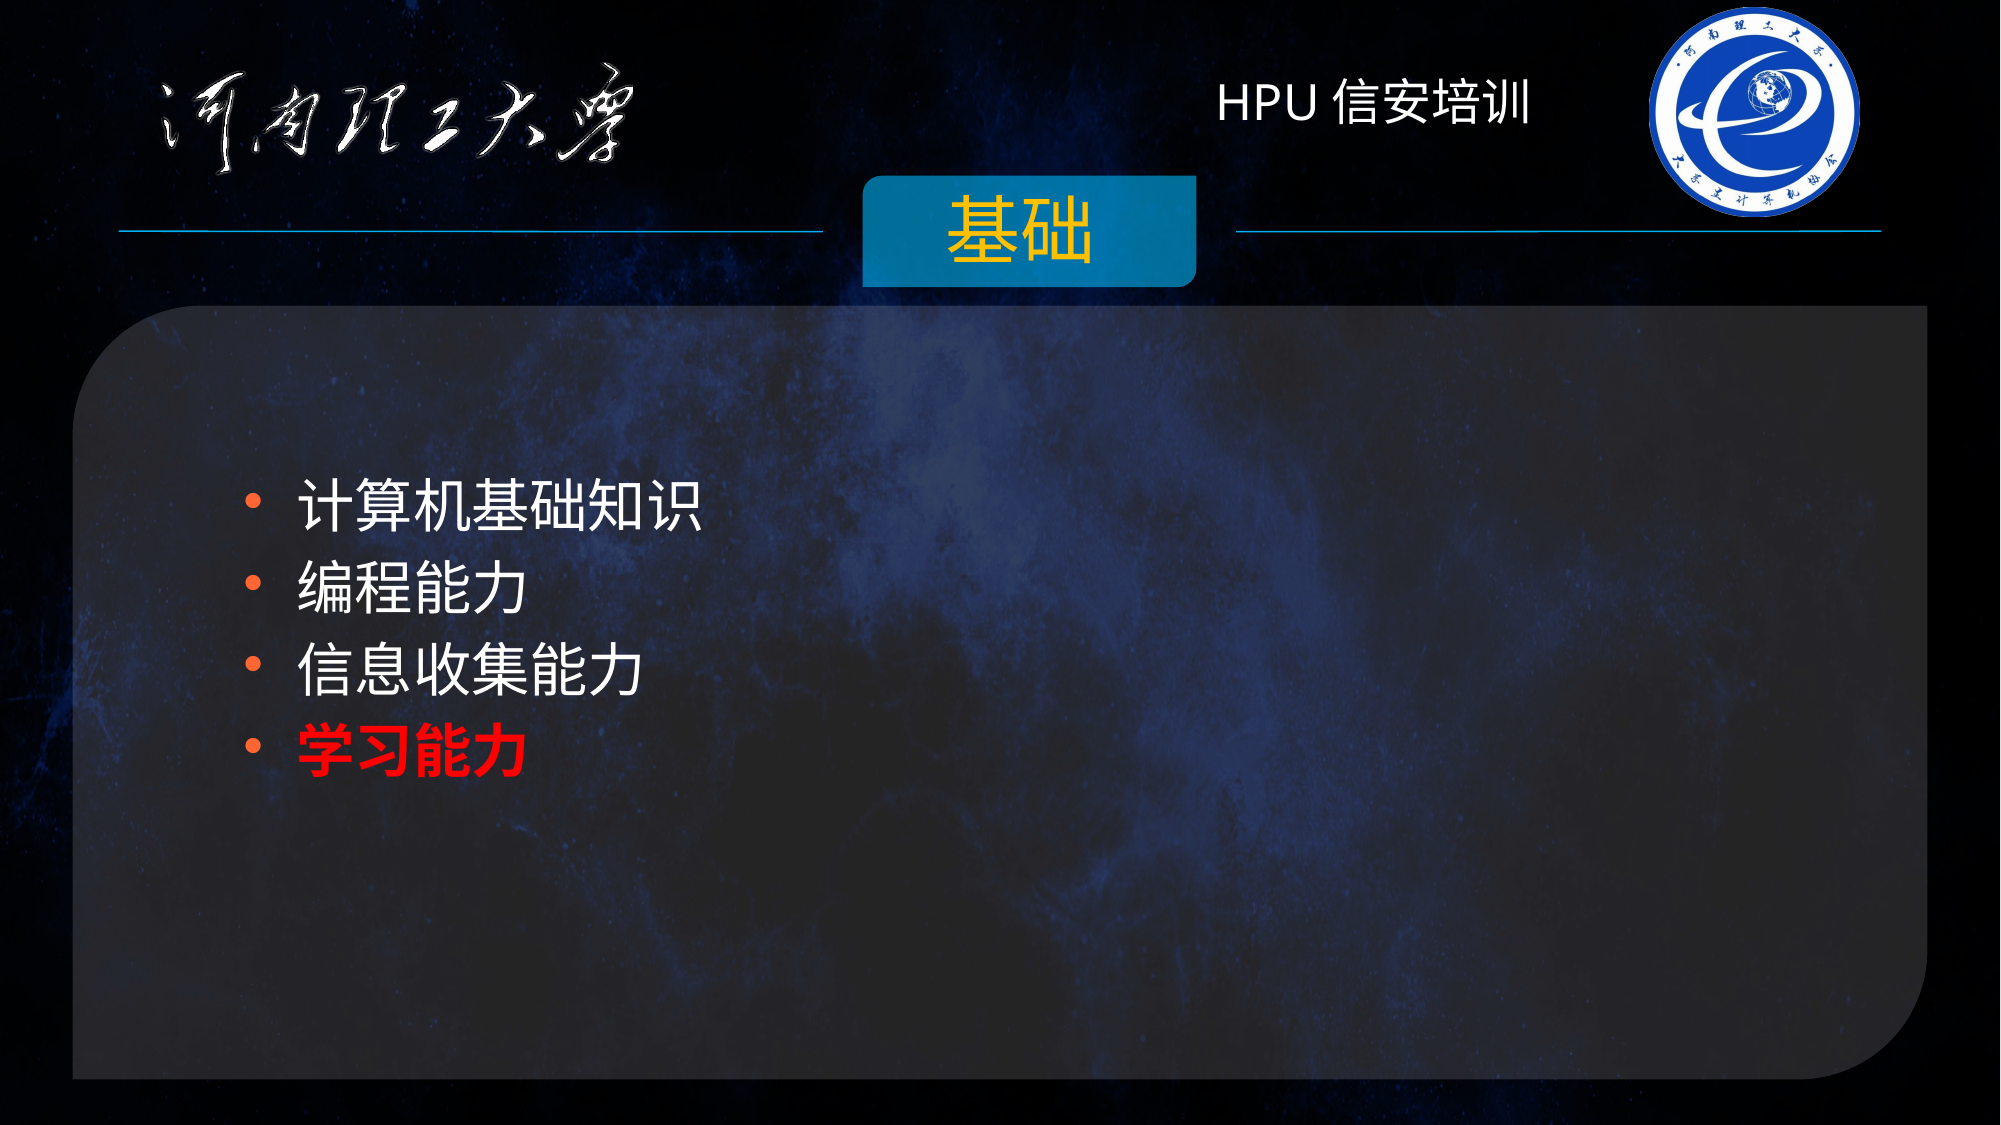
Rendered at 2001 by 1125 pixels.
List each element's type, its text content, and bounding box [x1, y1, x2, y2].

text_box 计算机基础知识 编程能力 信息收集能力 学习能力 [211, 449, 1844, 874]
picture [0, 0, 2001, 1125]
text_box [118, 175, 1882, 288]
text_box [70, 303, 1930, 1082]
text_box HPU信安培训 [1201, 62, 1811, 138]
